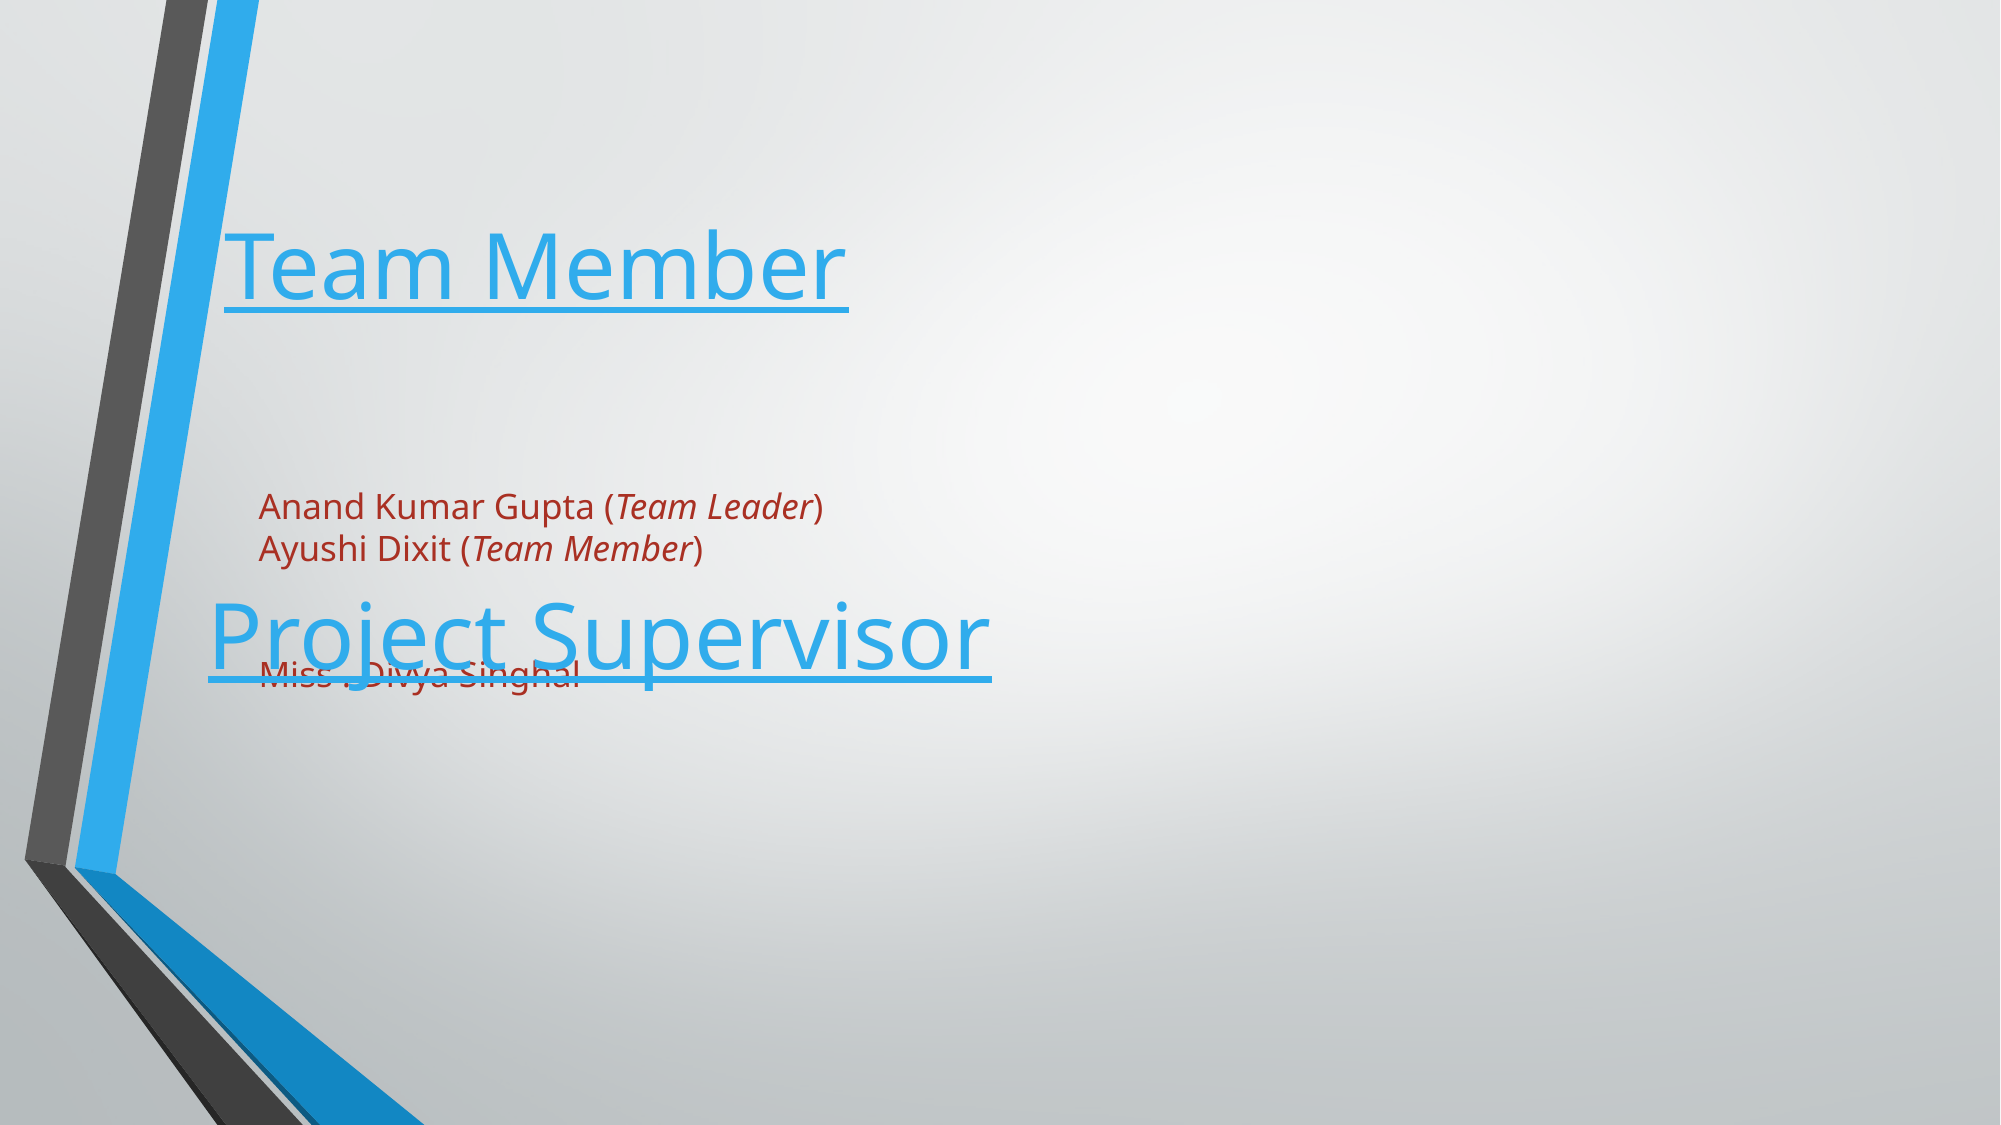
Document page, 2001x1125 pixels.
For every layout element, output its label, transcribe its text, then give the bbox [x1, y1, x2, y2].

title Anand Kumar Gupta (Team Leader) Ayushi Dixit (Team Member) Miss . Divya Singhal [243, 350, 1887, 890]
text_box Project Supervisor [0, 460, 1200, 696]
text_box Team Member [120, 90, 954, 326]
